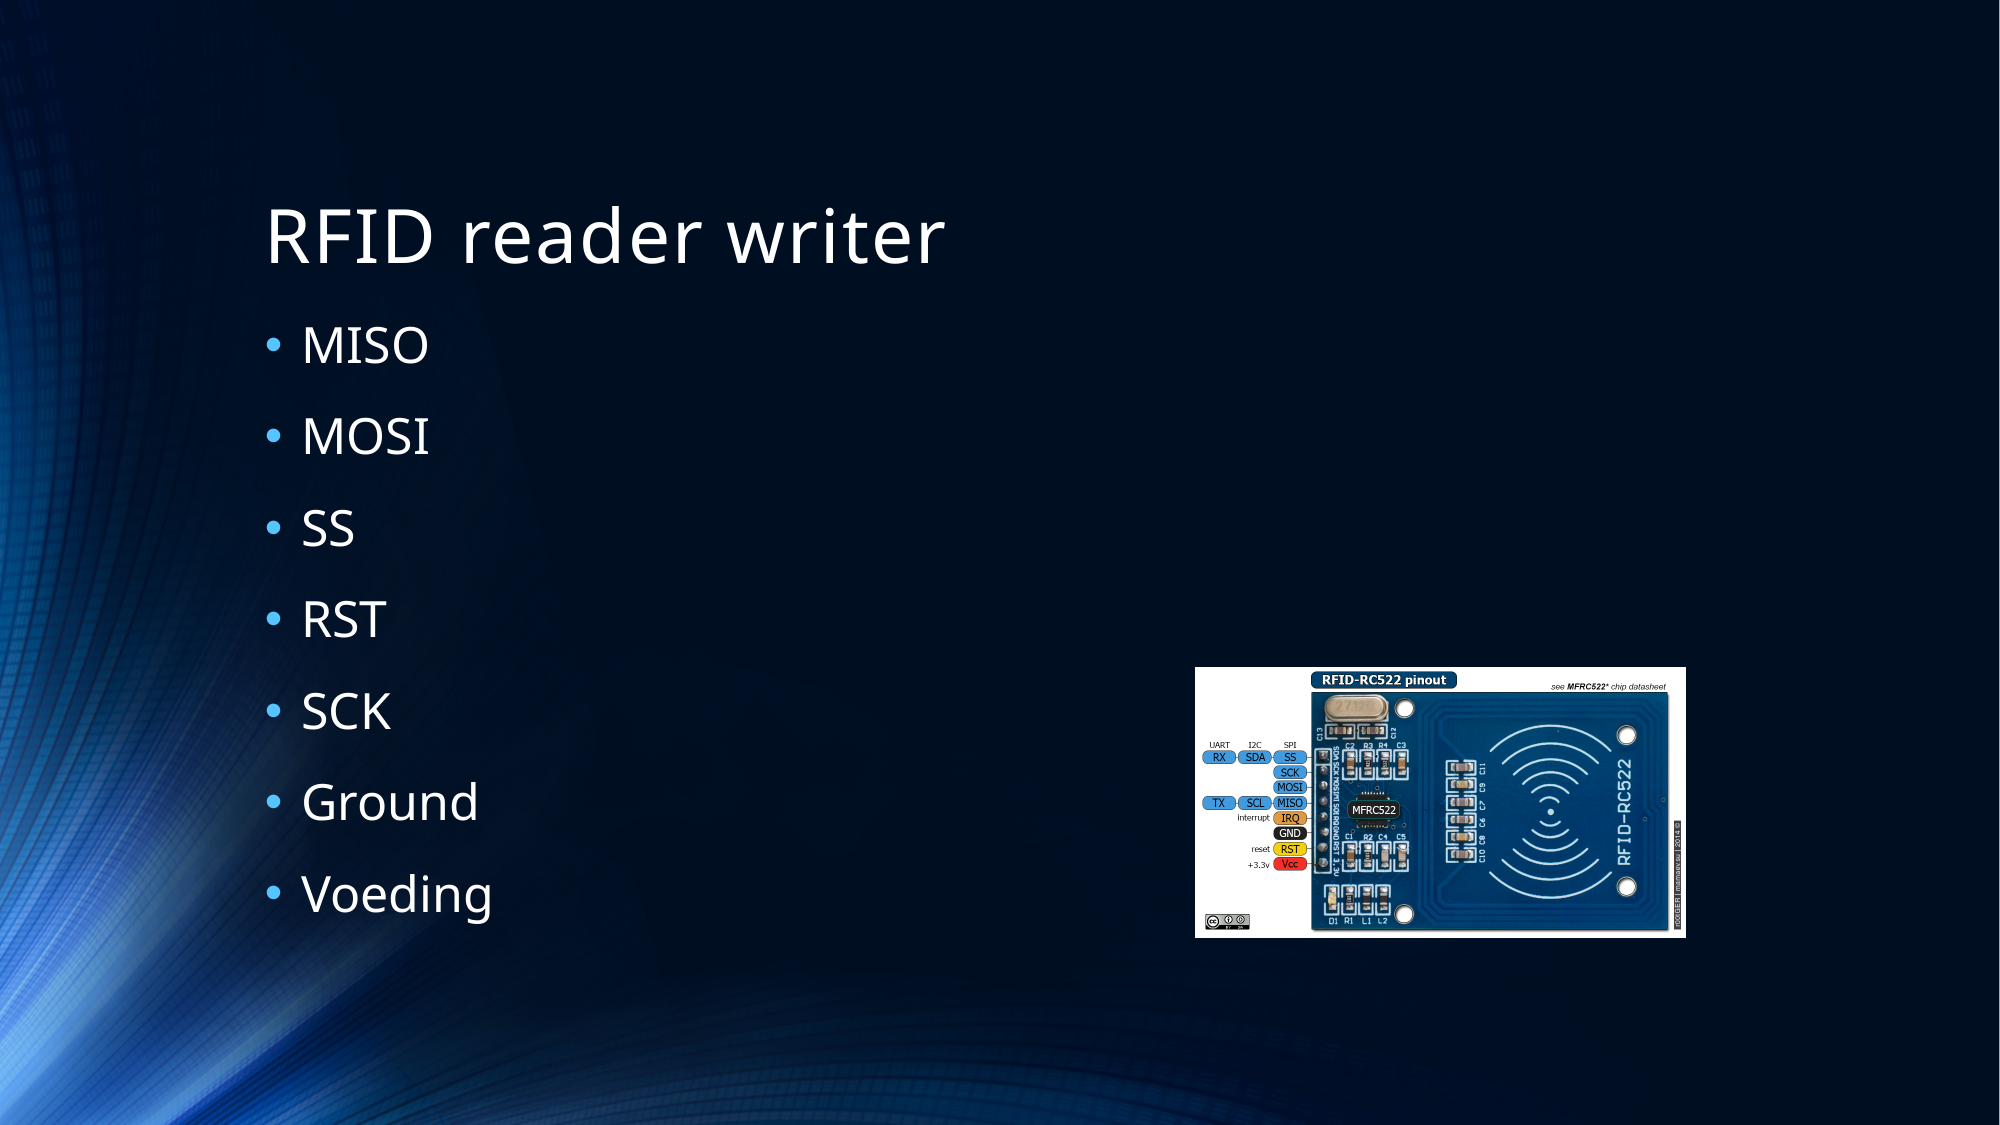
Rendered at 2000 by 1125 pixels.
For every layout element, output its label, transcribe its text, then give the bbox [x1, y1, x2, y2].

title RFID reader writer [249, 62, 1750, 288]
list MISO MOSI SS RST SCK Ground Voeding [249, 312, 1749, 988]
picture [0, 0, 2000, 1125]
